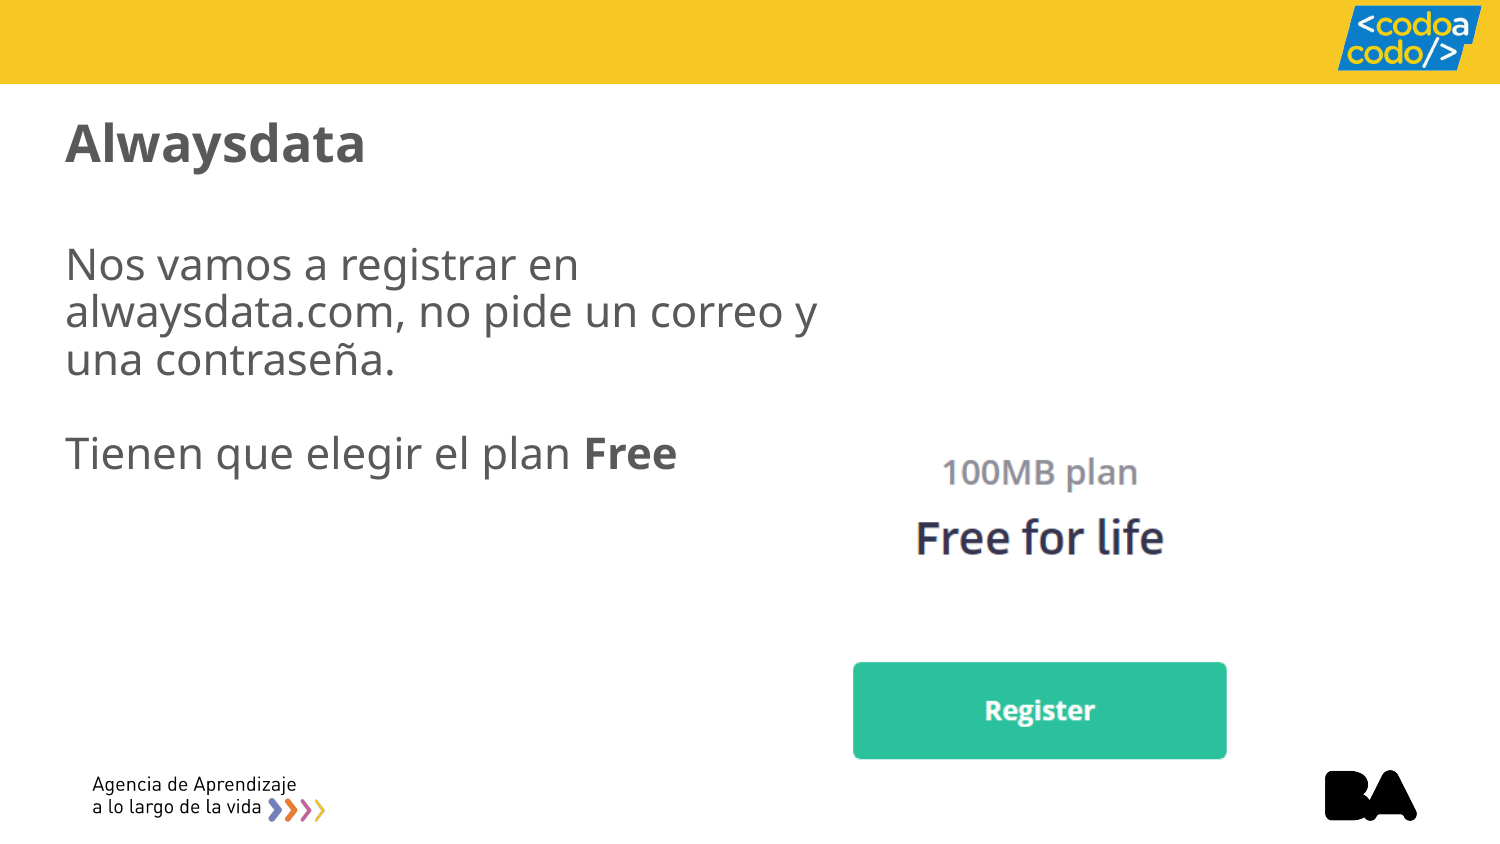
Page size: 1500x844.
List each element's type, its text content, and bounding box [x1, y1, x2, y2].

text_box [0, 0, 1500, 85]
picture [70, 755, 345, 835]
picture [829, 433, 1245, 771]
text_box Nos vamos a registrar en alwaysdata.com, no pide un correo y una contraseña. Tienen que elegir el plan Free [63, 240, 864, 718]
title Alwaysdata [63, 107, 1281, 252]
picture [1325, 770, 1418, 821]
